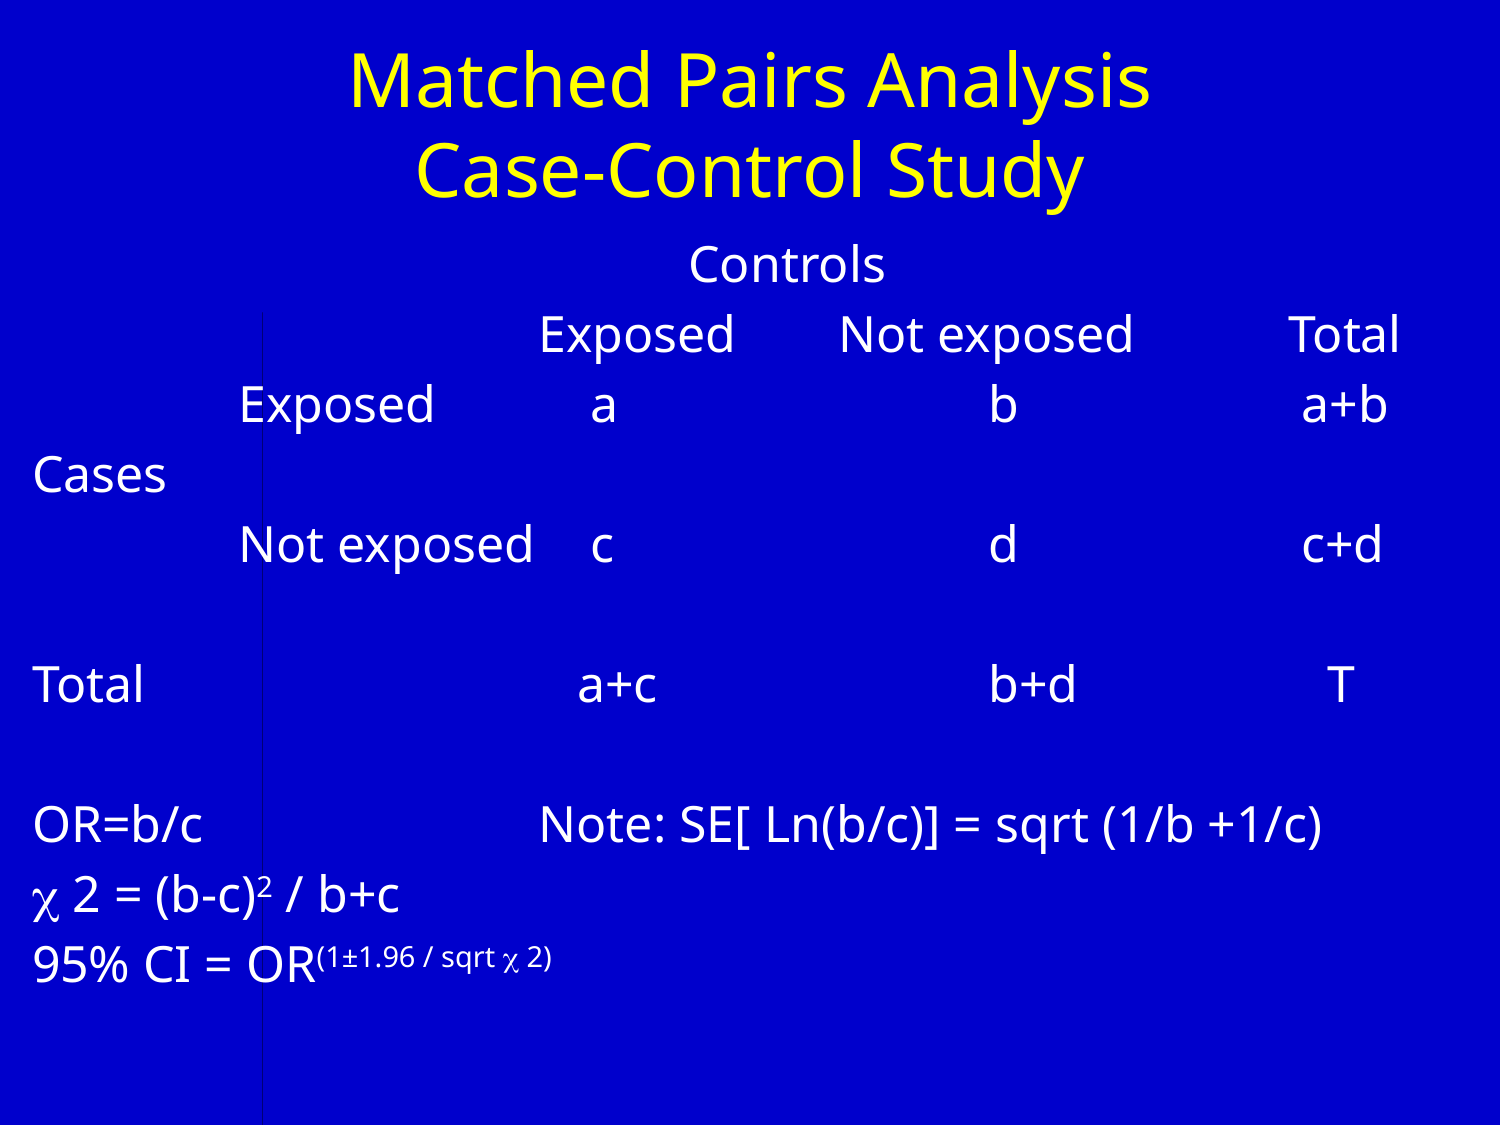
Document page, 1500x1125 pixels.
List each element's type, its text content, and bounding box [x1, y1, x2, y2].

title Matched Pairs Analysis Case-Control Study [112, 24, 1388, 213]
list Controls Exposed Not exposed Total Exposed a b a+b Cases Not exposed c d c+d Total a+c b+d T OR=b/c Note: SE[ Ln(b/c)] = sqrt (1/b +1/c)  2 = (b-c)2 / b+c 95% CI = OR(1±1.96 / sqrt  2) [16, 224, 1500, 1001]
